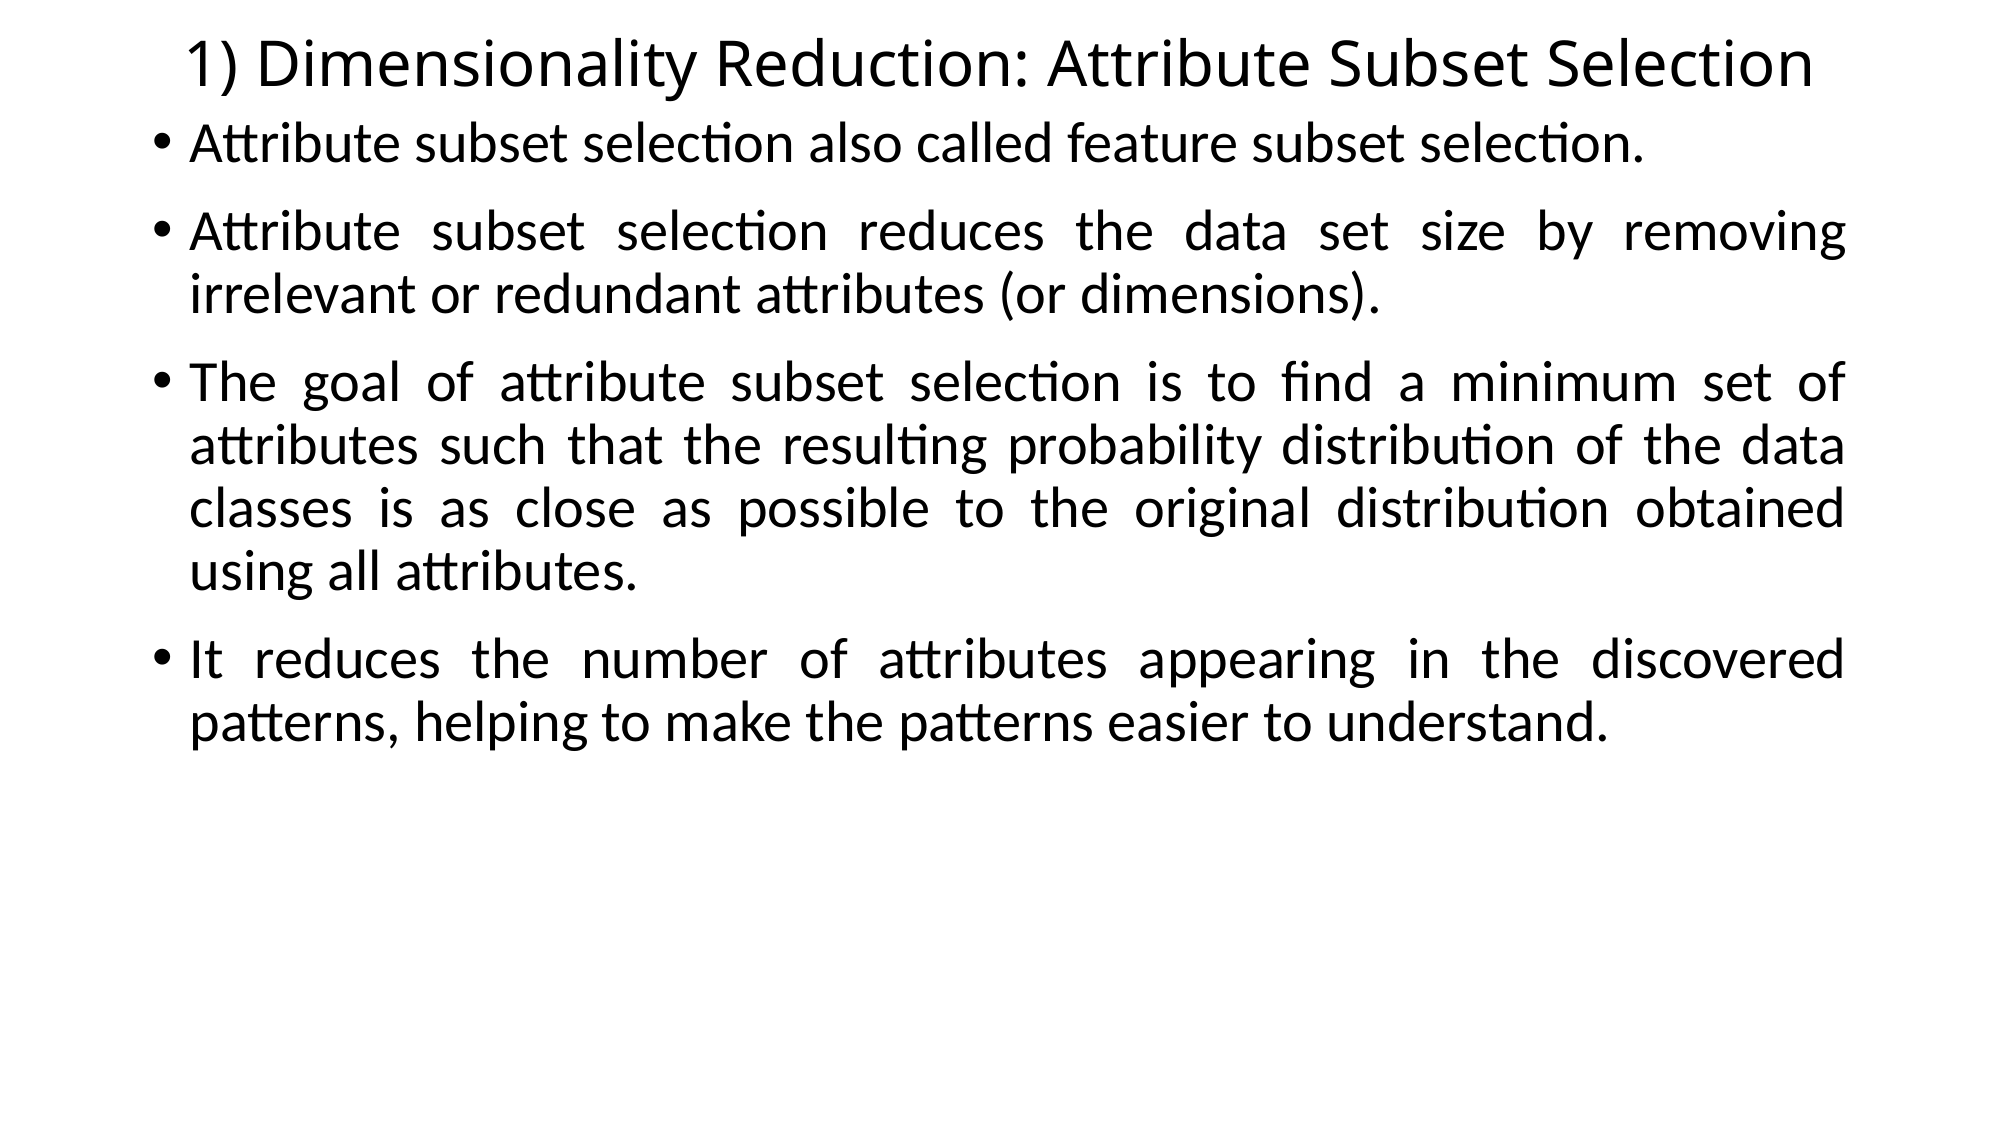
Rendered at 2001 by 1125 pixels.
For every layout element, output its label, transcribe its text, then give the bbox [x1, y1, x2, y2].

list Attribute subset selection also called feature subset selection. Attribute subset selection reduces the data set size by removing irrelevant or redundant attributes (or dimensions). The goal of attribute subset selection is to find a minimum set of attributes such that the resulting probability distribution of the data classes is as close as possible to the original distribution obtained using all attributes. It reduces the number of attributes appearing in the discovered patterns, helping to make the patterns easier to understand. [137, 104, 1863, 1086]
title 1) Dimensionality Reduction: Attribute Subset Selection [0, 5, 2000, 128]
